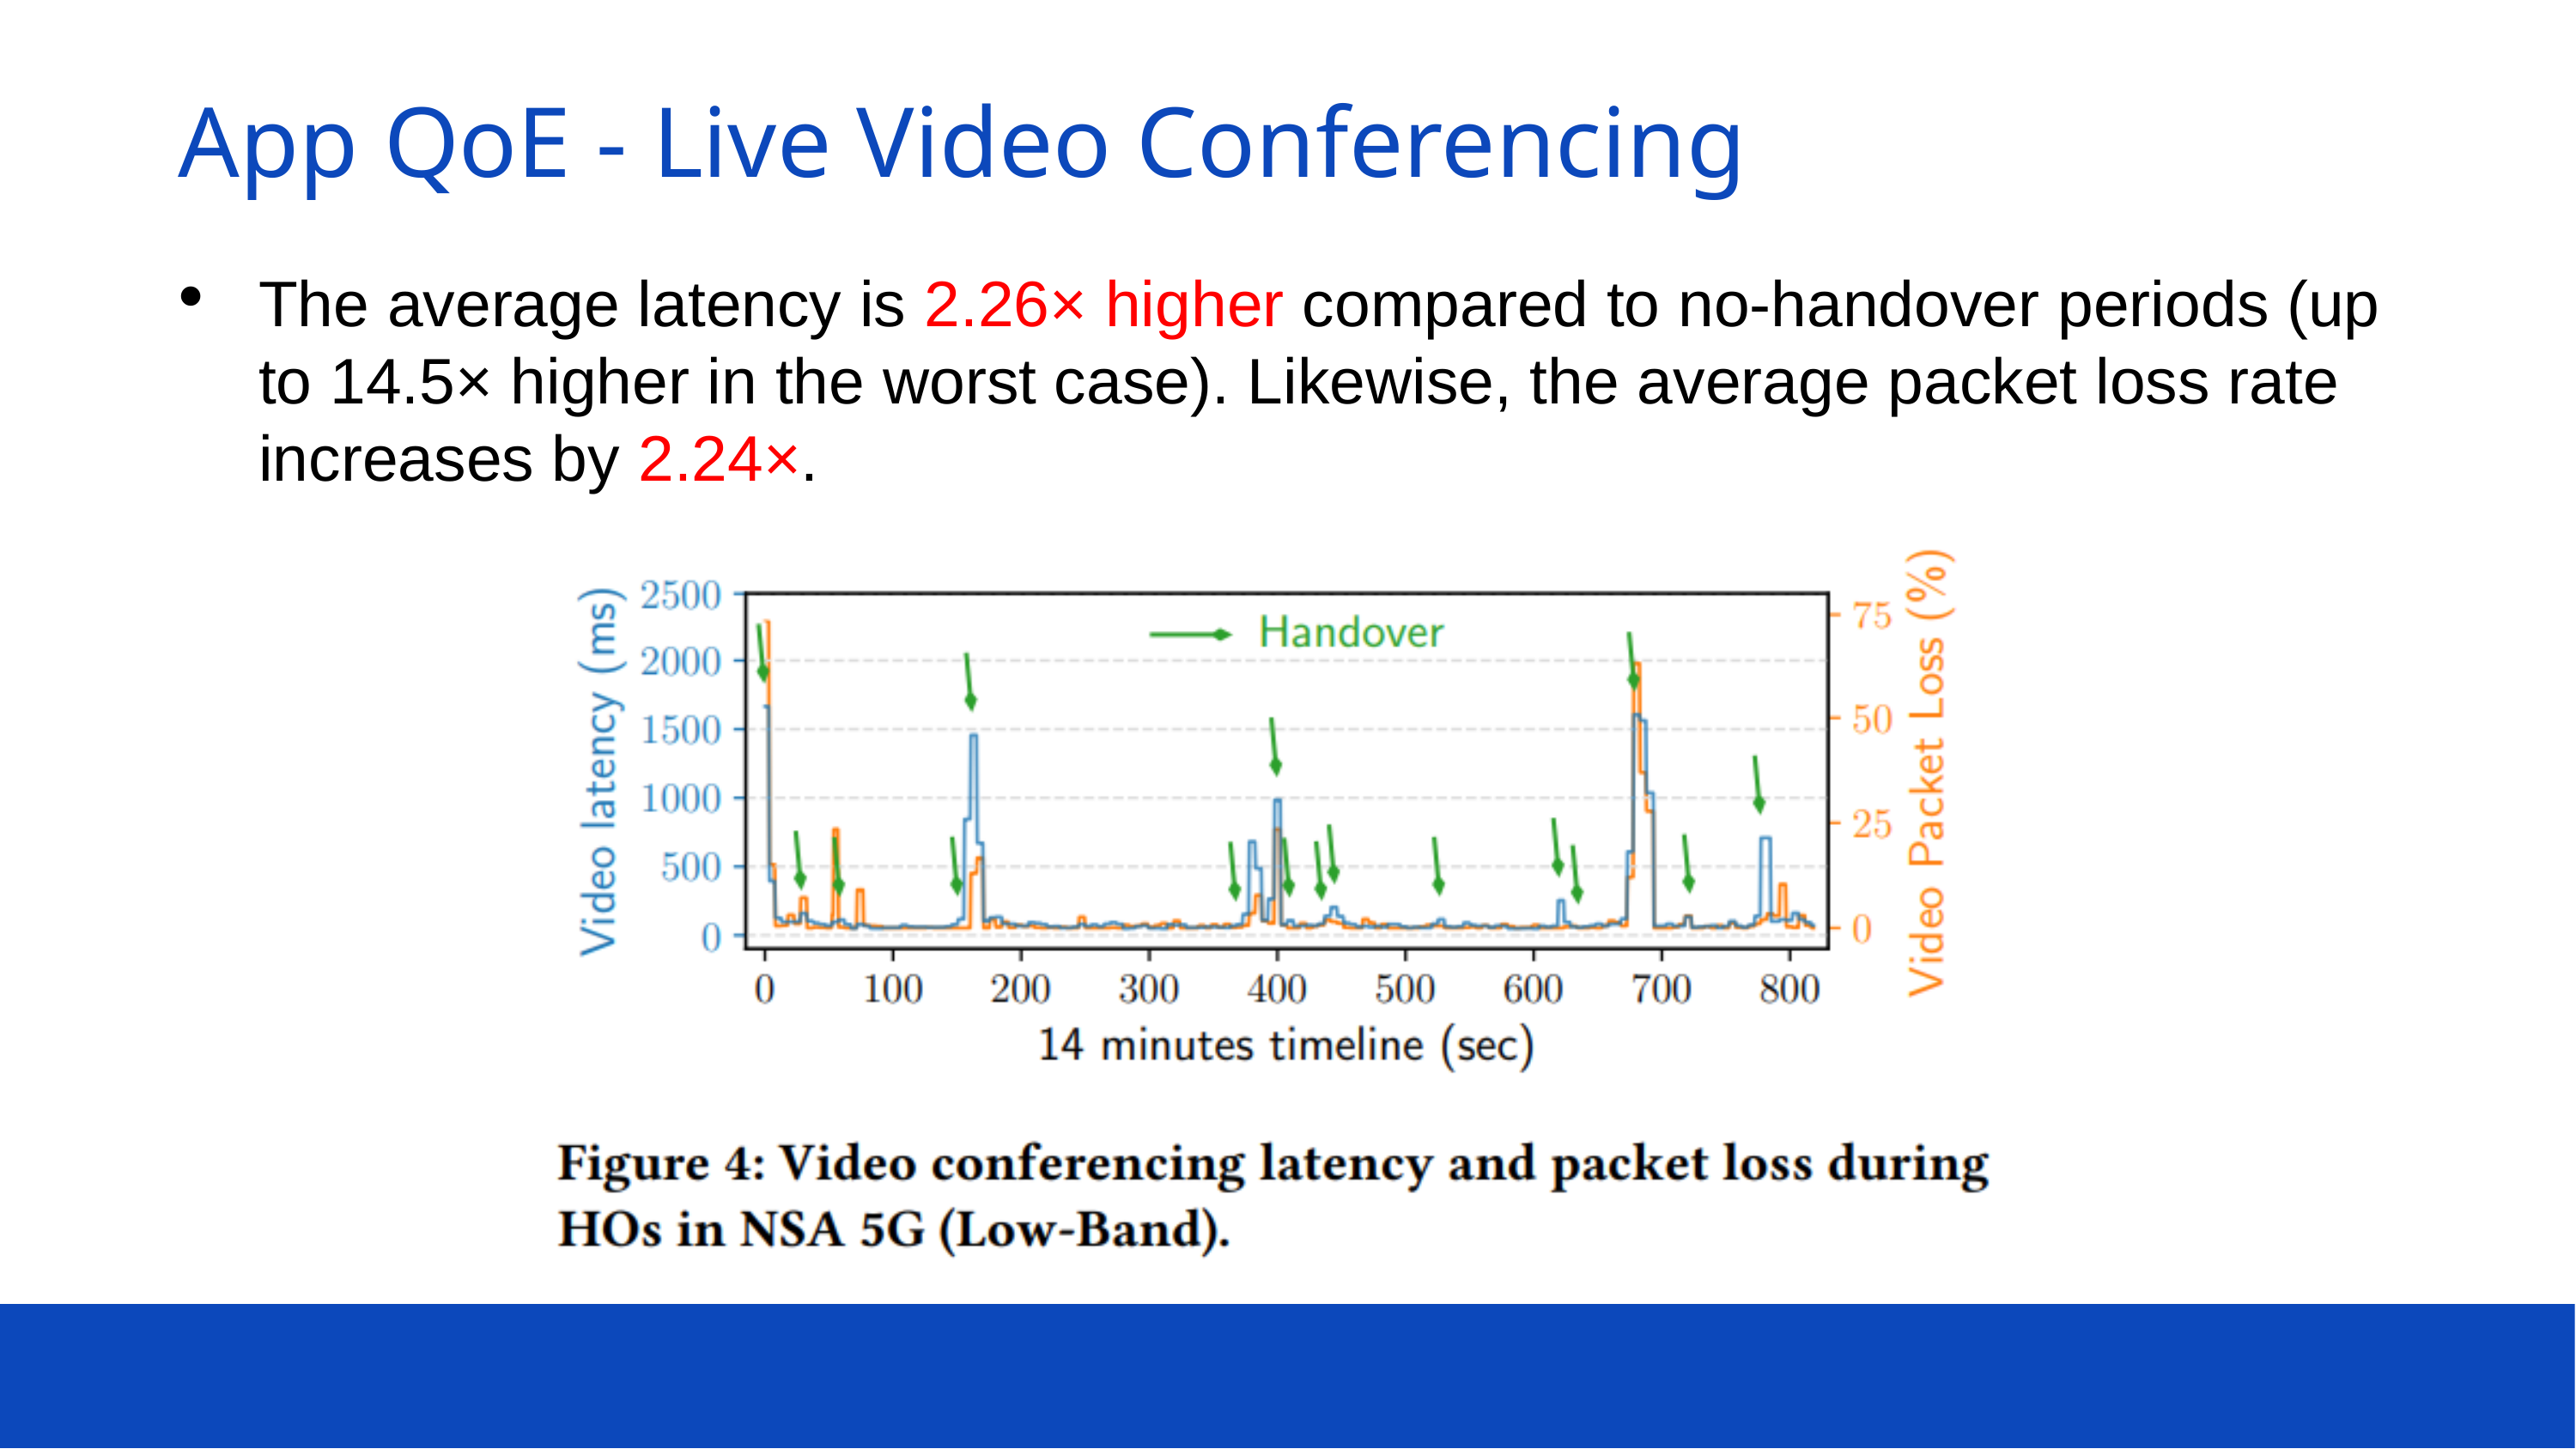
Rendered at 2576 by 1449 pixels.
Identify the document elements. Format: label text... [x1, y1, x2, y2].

text_box App QoE - Live Video Conferencing [149, 73, 2433, 227]
picture [550, 520, 2008, 1276]
list The average latency is 2.26× higher compared to no-handover periods (up to 14.5× higher in the worst case). Likewise, the average packet loss rate increases by 2.24×. [149, 255, 2433, 1251]
